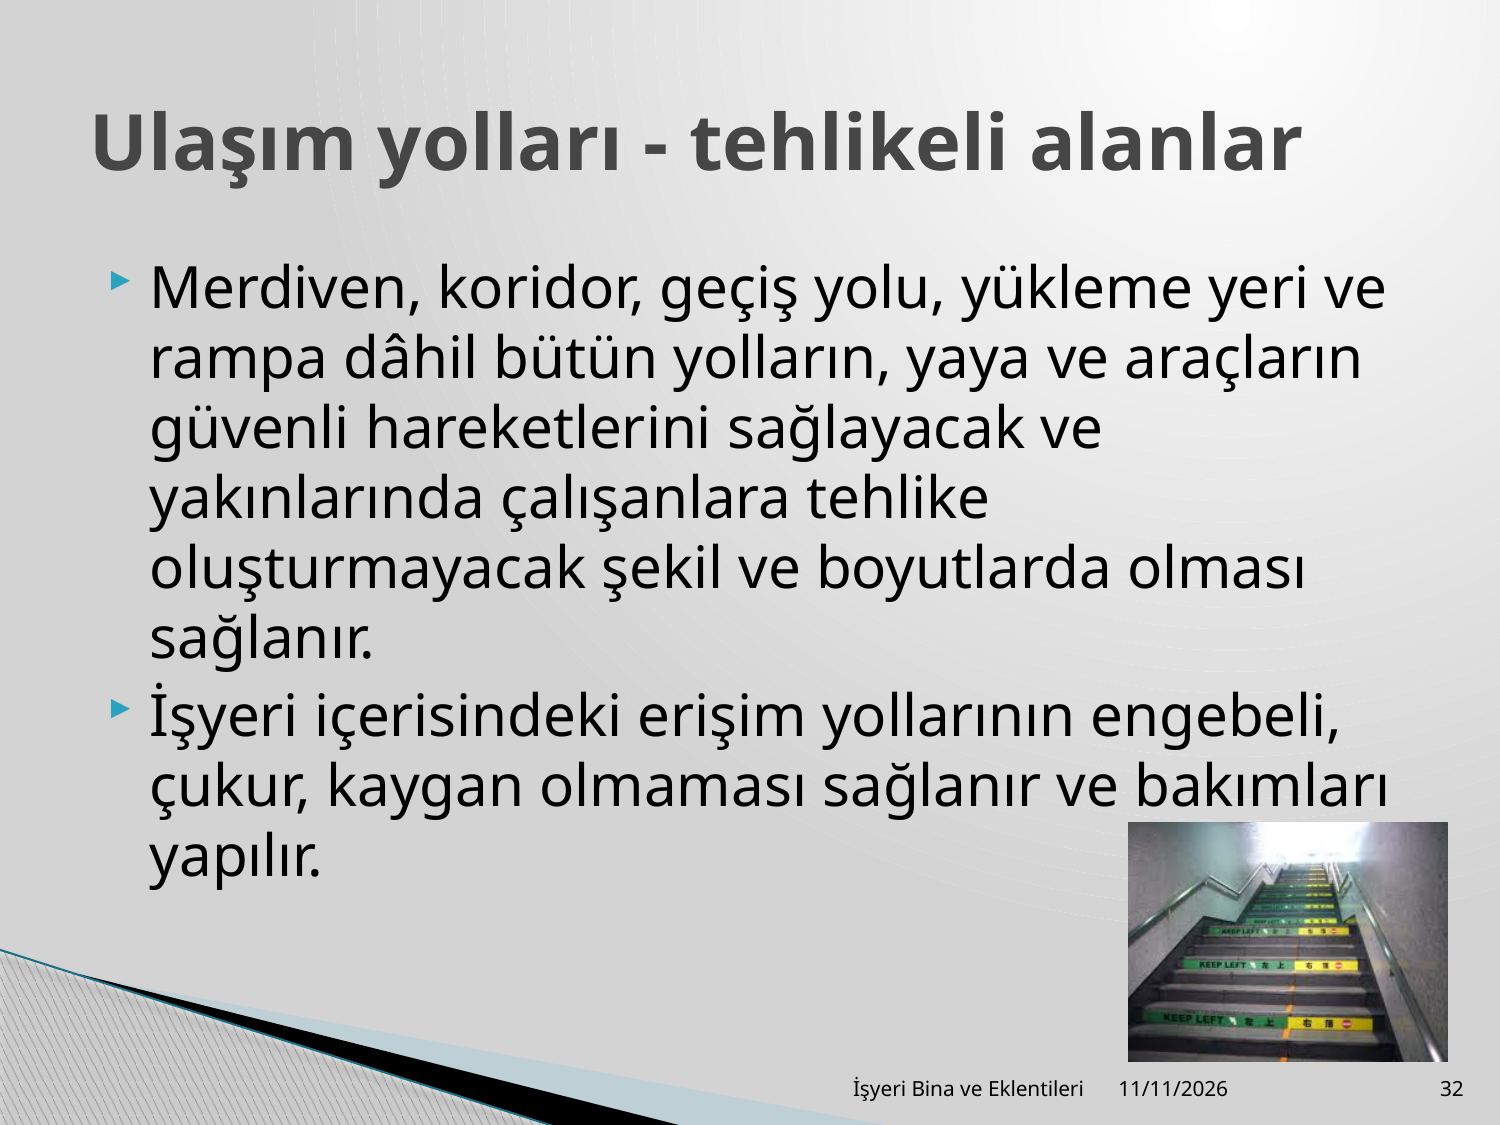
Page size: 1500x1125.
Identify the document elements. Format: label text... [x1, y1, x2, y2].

list Merdiven, koridor, geçiş yolu, yükleme yeri ve rampa dâhil bütün yolların, yaya ve araçların güvenli hareketlerini sağlayacak ve yakınlarında çalışanlara tehlike oluşturmayacak şekil ve boyutlarda olması sağlanır. İşyeri içerisindeki erişim yollarının engebeli, çukur, kaygan olmaması sağlanır ve bakımları yapılır. [75, 243, 1425, 986]
footer İşyeri Bina ve Eklentileri [718, 1051, 1105, 1112]
title Ulaşım yolları - tehlikeli alanlar [75, 45, 1425, 233]
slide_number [1105, 1051, 1418, 1112]
picture [1127, 822, 1448, 1062]
slide_number 32 [1418, 1051, 1479, 1112]
